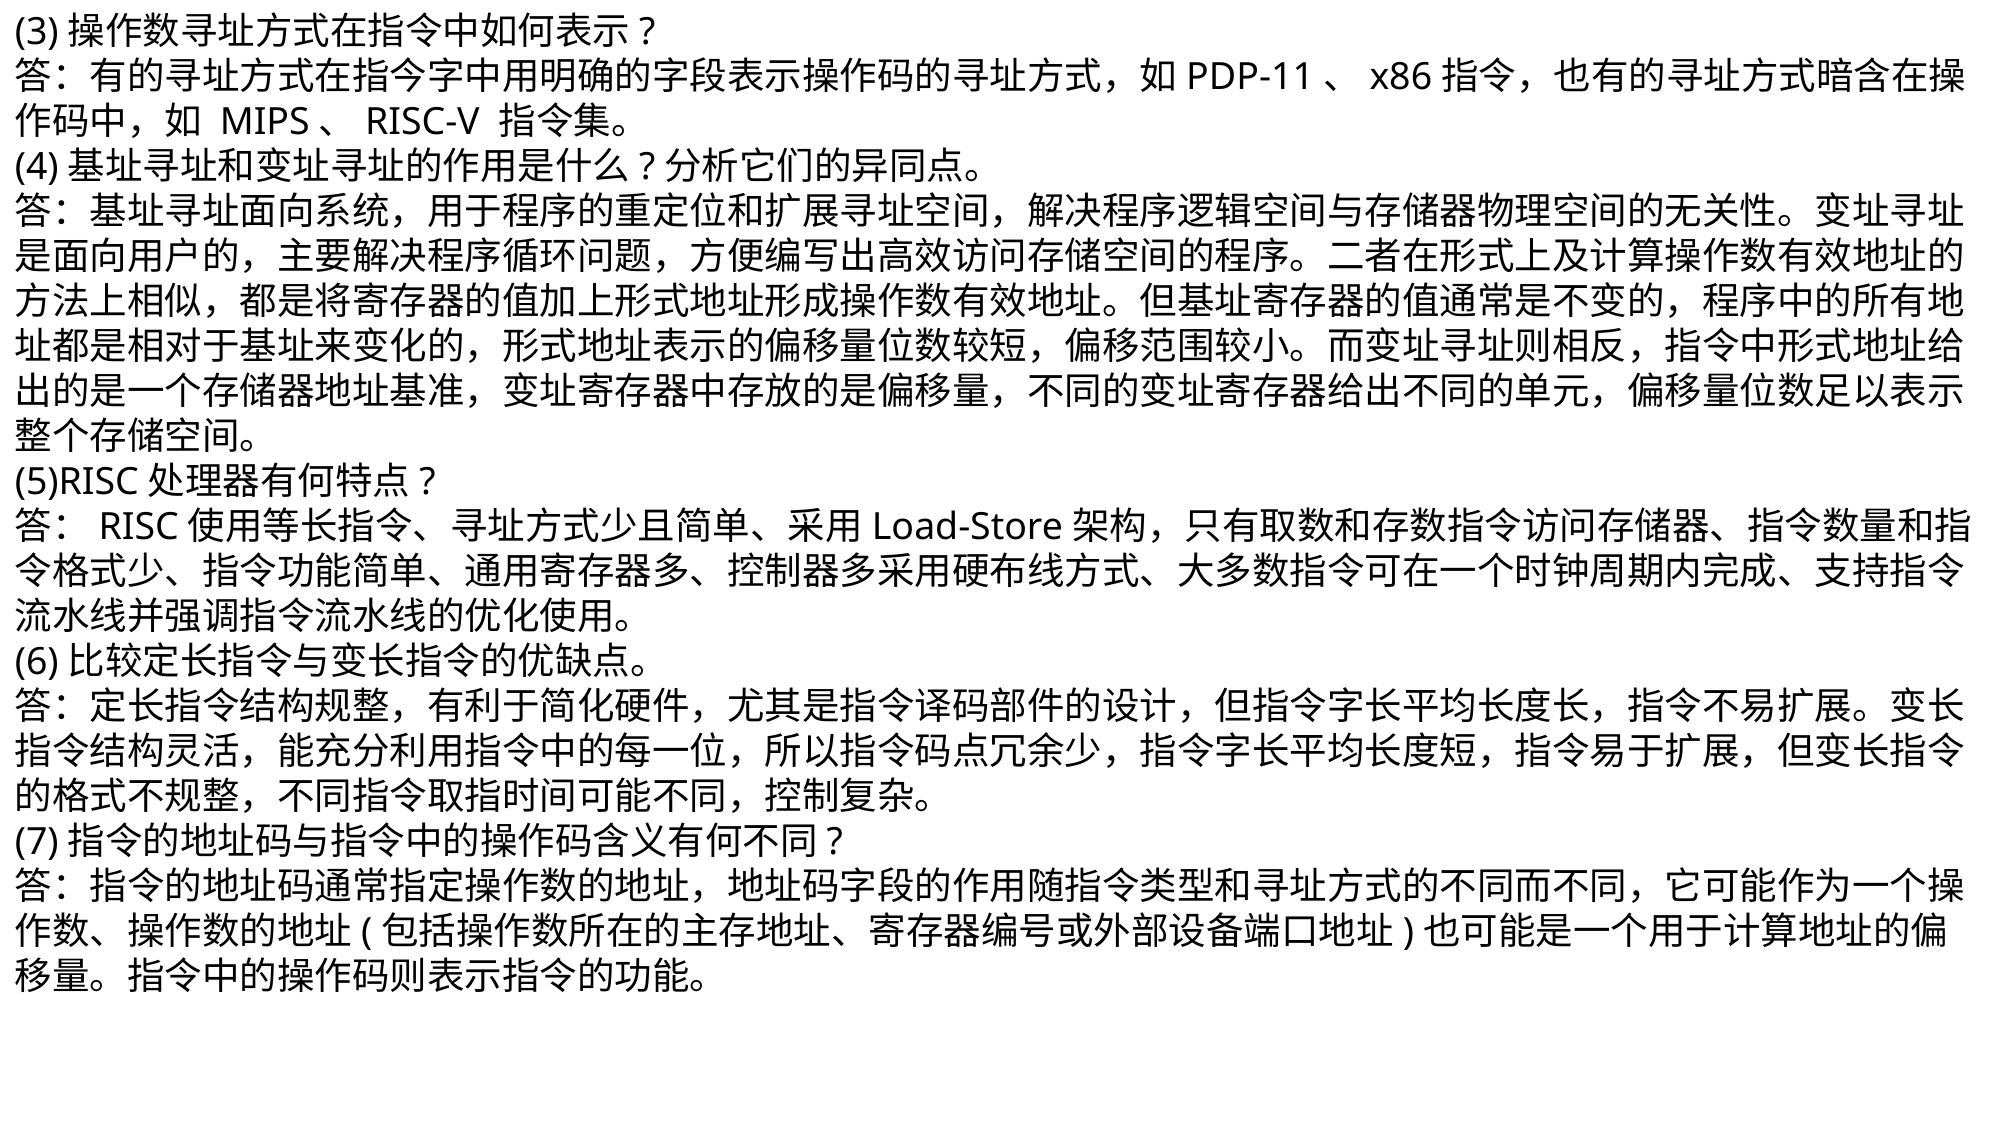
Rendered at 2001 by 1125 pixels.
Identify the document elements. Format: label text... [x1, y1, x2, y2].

text_box (3)操作数寻址方式在指令中如何表示? 答：有的寻址方式在指今字中用明确的字段表示操作码的寻址方式，如PDP-11、x86指令，也有的寻址方式暗含在操作码中，如 MIPS、RISC-V 指令集。 (4)基址寻址和变址寻址的作用是什么?分析它们的异同点。 答：基址寻址面向系统，用于程序的重定位和扩展寻址空间，解决程序逻辑空间与存储器物理空间的无关性。变址寻址是面向用户的，主要解决程序循环问题，方便编写出高效访问存储空间的程序。二者在形式上及计算操作数有效地址的方法上相似，都是将寄存器的值加上形式地址形成操作数有效地址。但基址寄存器的值通常是不变的，程序中的所有地址都是相对于基址来变化的，形式地址表示的偏移量位数较短，偏移范围较小。而变址寻址则相反，指令中形式地址给出的是一个存储器地址基准，变址寄存器中存放的是偏移量，不同的变址寄存器给出不同的单元，偏移量位数足以表示整个存储空间。 (5)RISC处理器有何特点? 答：RISC使用等长指令、寻址方式少且简单、采用Load-Store架构，只有取数和存数指令访问存储器、指令数量和指令格式少、指令功能简单、通用寄存器多、控制器多采用硬布线方式、大多数指令可在一个时钟周期内完成、支持指令流水线并强调指令流水线的优化使用。 (6)比较定长指令与变长指令的优缺点。 答：定长指令结构规整，有利于简化硬件，尤其是指令译码部件的设计，但指令字长平均长度长，指令不易扩展。变长指令结构灵活，能充分利用指令中的每一位，所以指令码点冗余少，指令字长平均长度短，指令易于扩展，但变长指令的格式不规整，不同指令取指时间可能不同，控制复杂。 (7)指令的地址码与指令中的操作码含义有何不同? 答：指令的地址码通常指定操作数的地址，地址码字段的作用随指令类型和寻址方式的不同而不同，它可能作为一个操作数、操作数的地址(包括操作数所在的主存地址、寄存器编号或外部设备端口地址)也可能是一个用于计算地址的偏移量。指令中的操作码则表示指令的功能。 [0, 0, 2000, 1005]
